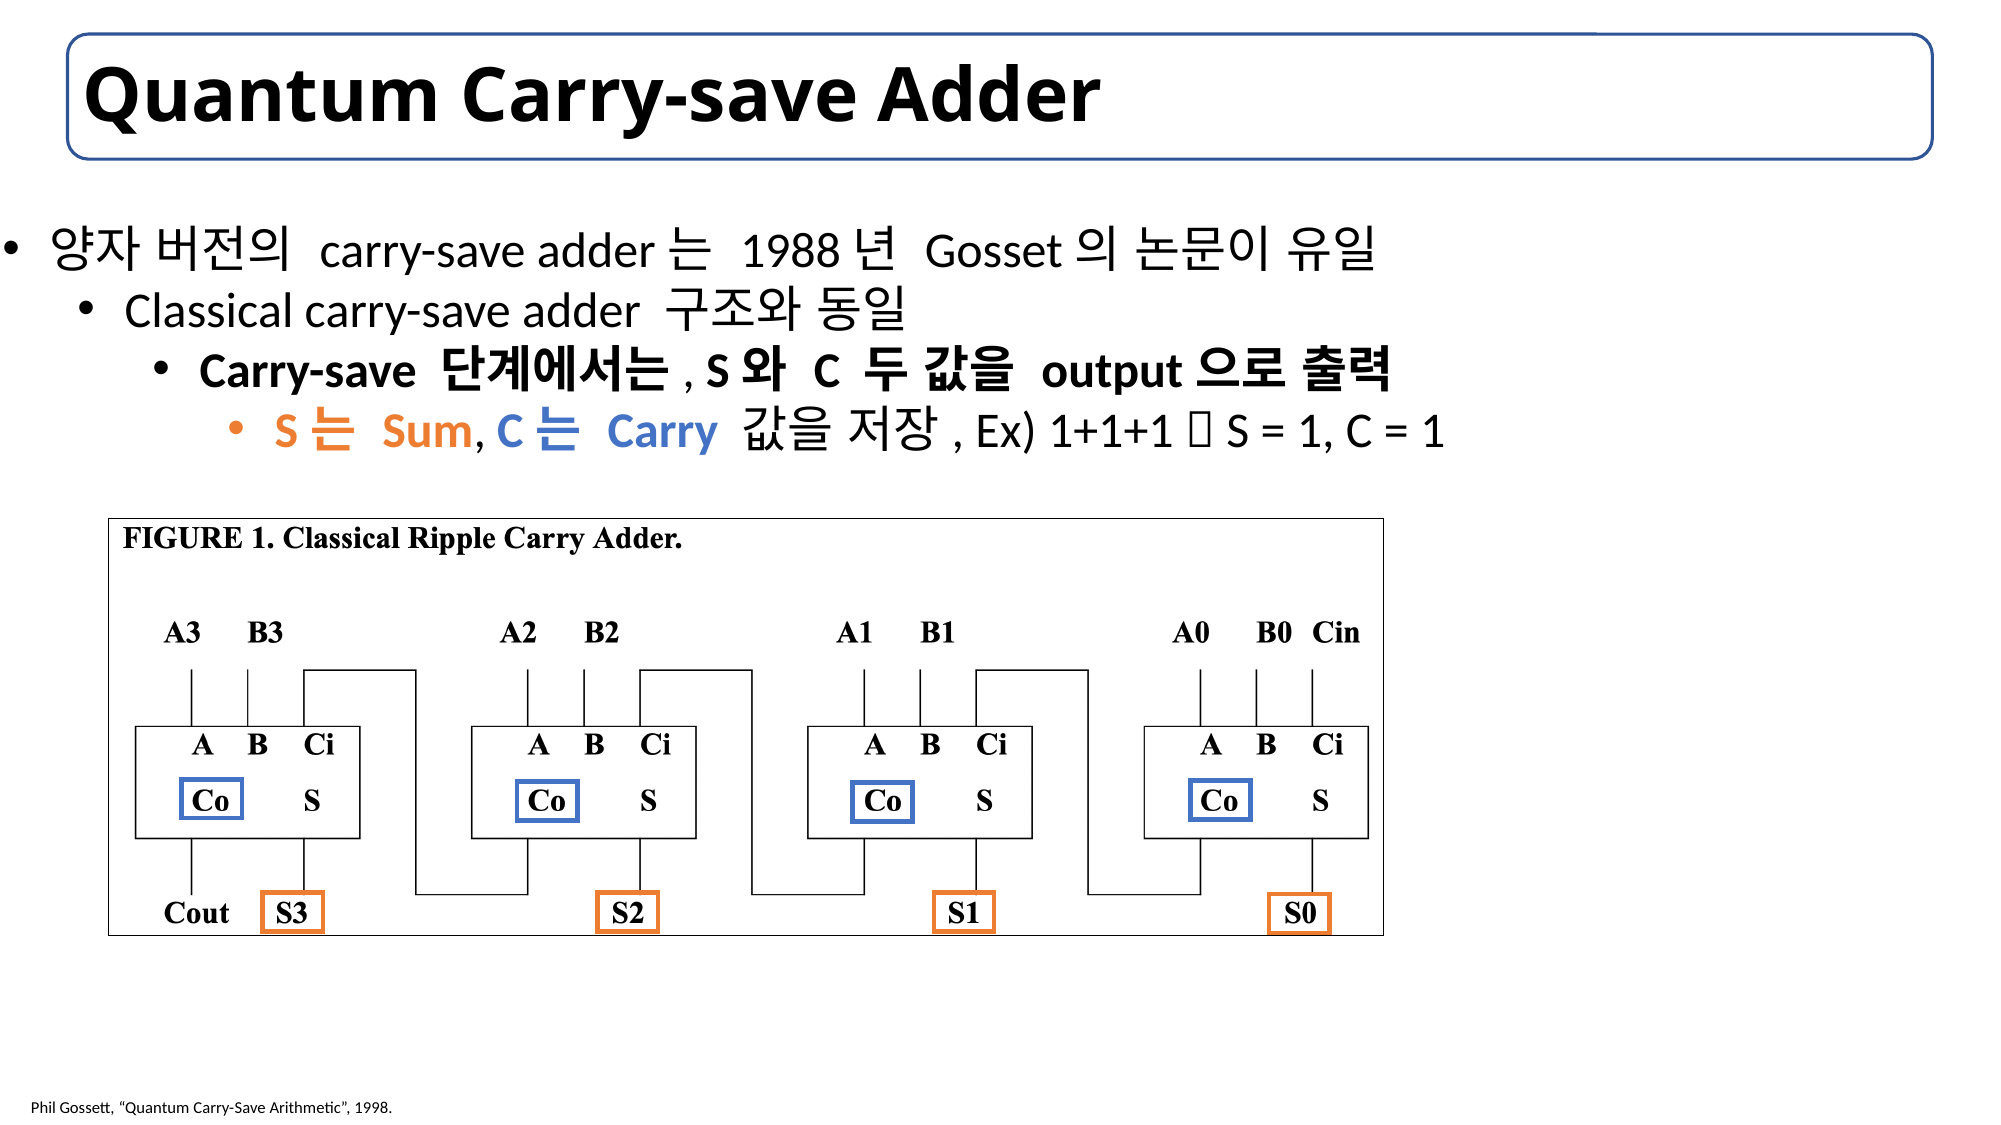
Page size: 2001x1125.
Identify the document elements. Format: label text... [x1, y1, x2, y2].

picture [108, 518, 1384, 936]
text_box 양자 버전의 carry-save adder는 1988년 Gosset의 논문이 유일 Classical carry-save adder 구조와 동일 Carry-save 단계에서는, S와 C 두 값을 output으로 출력 S는 Sum, C는 Carry 값을 저장, Ex) 1+1+1  S = 1, C = 1 [0, 149, 1461, 645]
title Quantum Carry-save Adder [67, 35, 1933, 161]
text_box Phil Gossett, “Quantum Carry-Save Arithmetic”, 1998. [16, 1089, 408, 1125]
